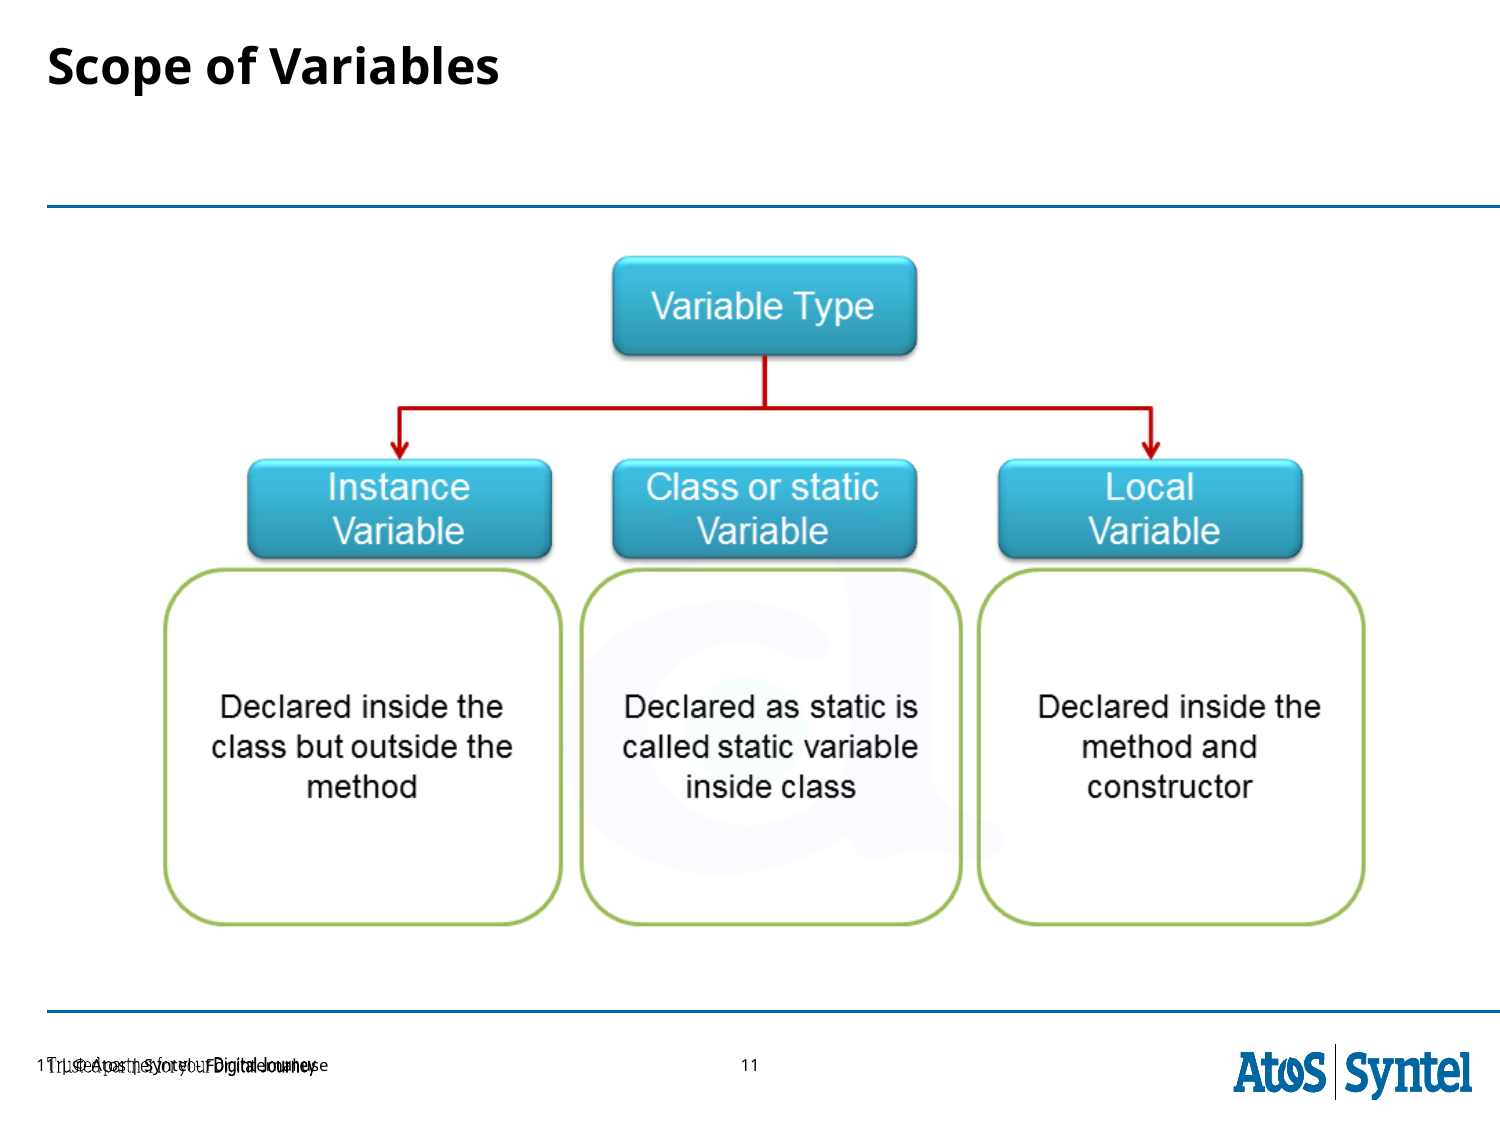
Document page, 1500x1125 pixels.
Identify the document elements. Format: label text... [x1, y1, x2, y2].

title Scope of Variables [47, 26, 1471, 185]
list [97, 238, 1421, 983]
